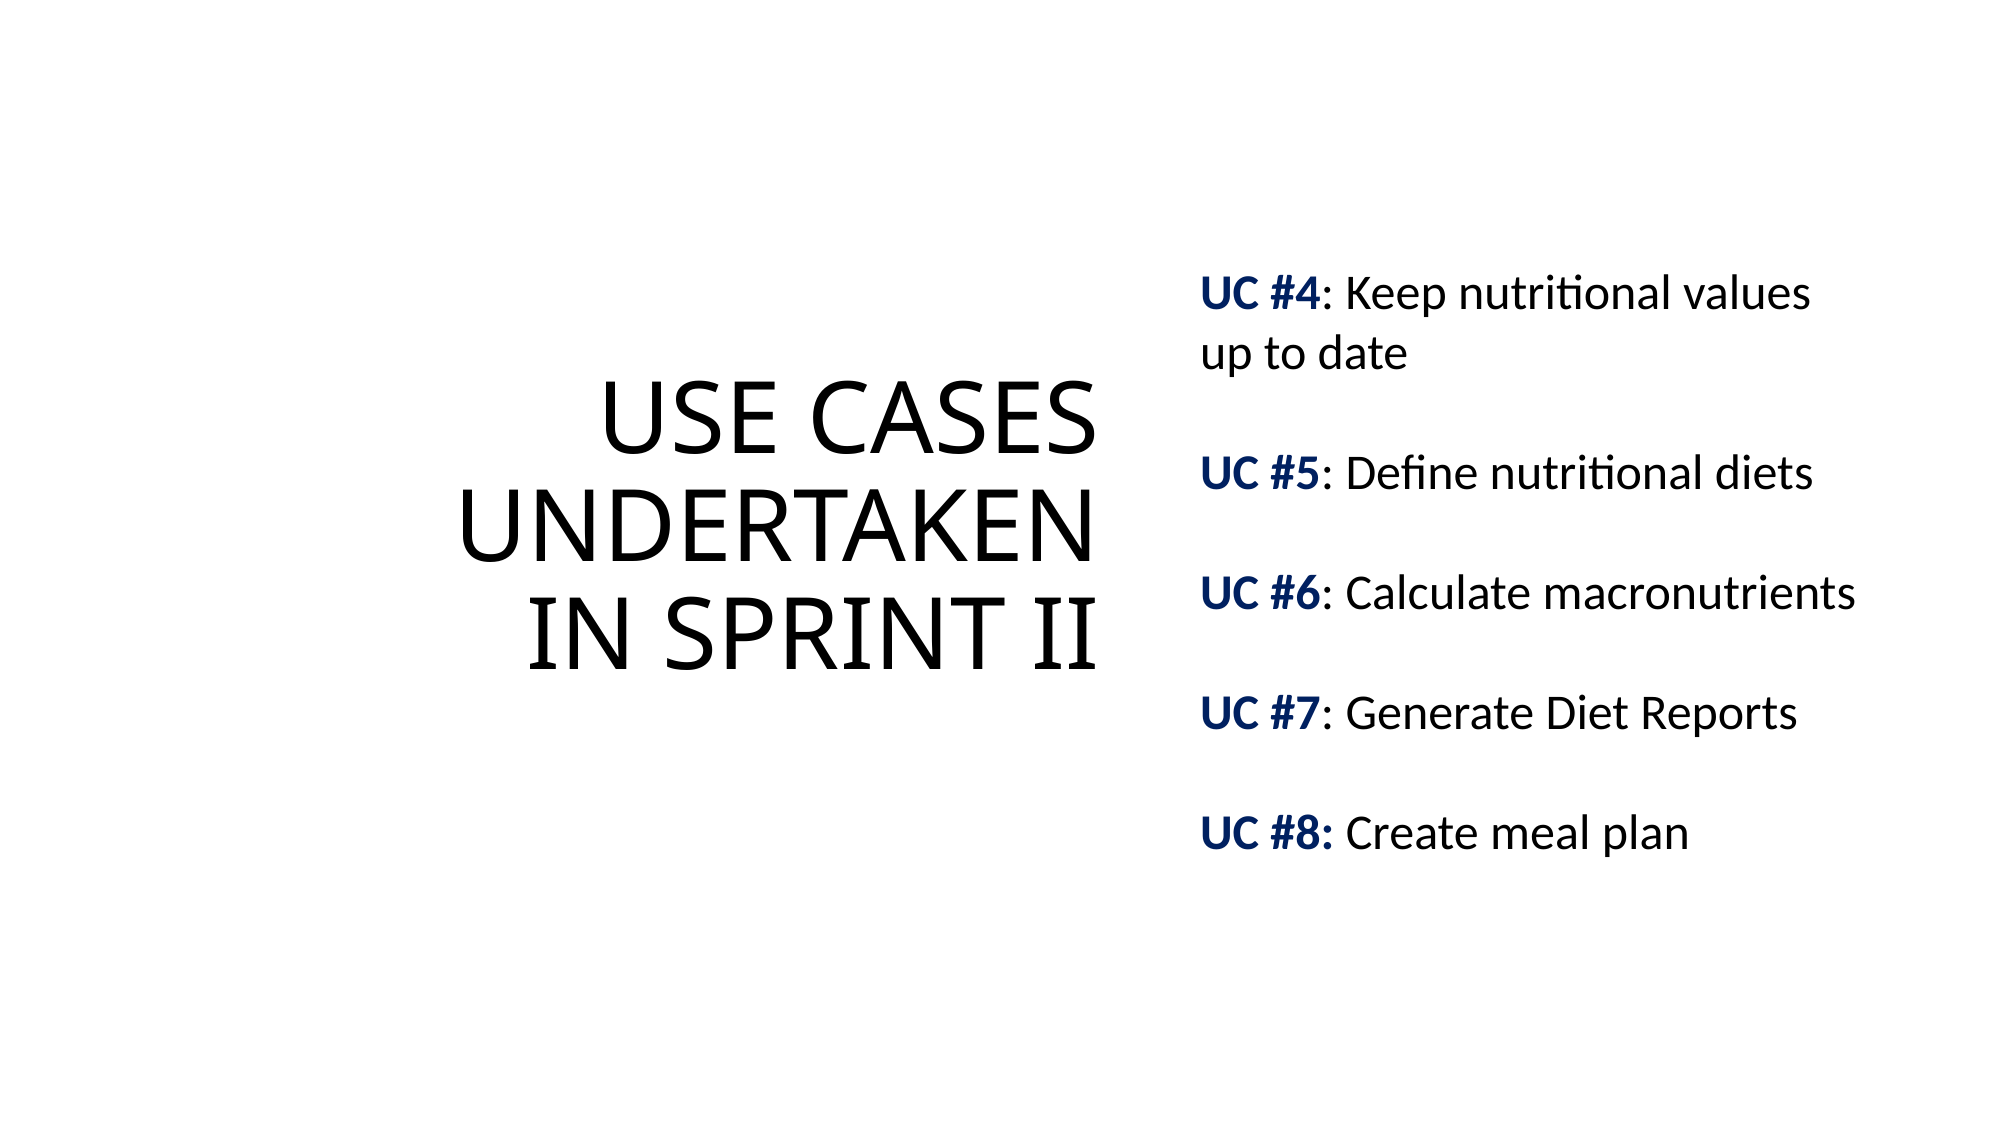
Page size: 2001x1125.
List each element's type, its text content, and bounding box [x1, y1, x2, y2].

title Use cases undertaken in sprint II [379, 238, 1116, 821]
text_box UC #4: Keep nutritional values up to date UC #5: Define nutritional diets UC #6: Calculate macronutrients UC #7: Generate Diet Reports UC #8: Create meal plan [1185, 251, 1883, 927]
